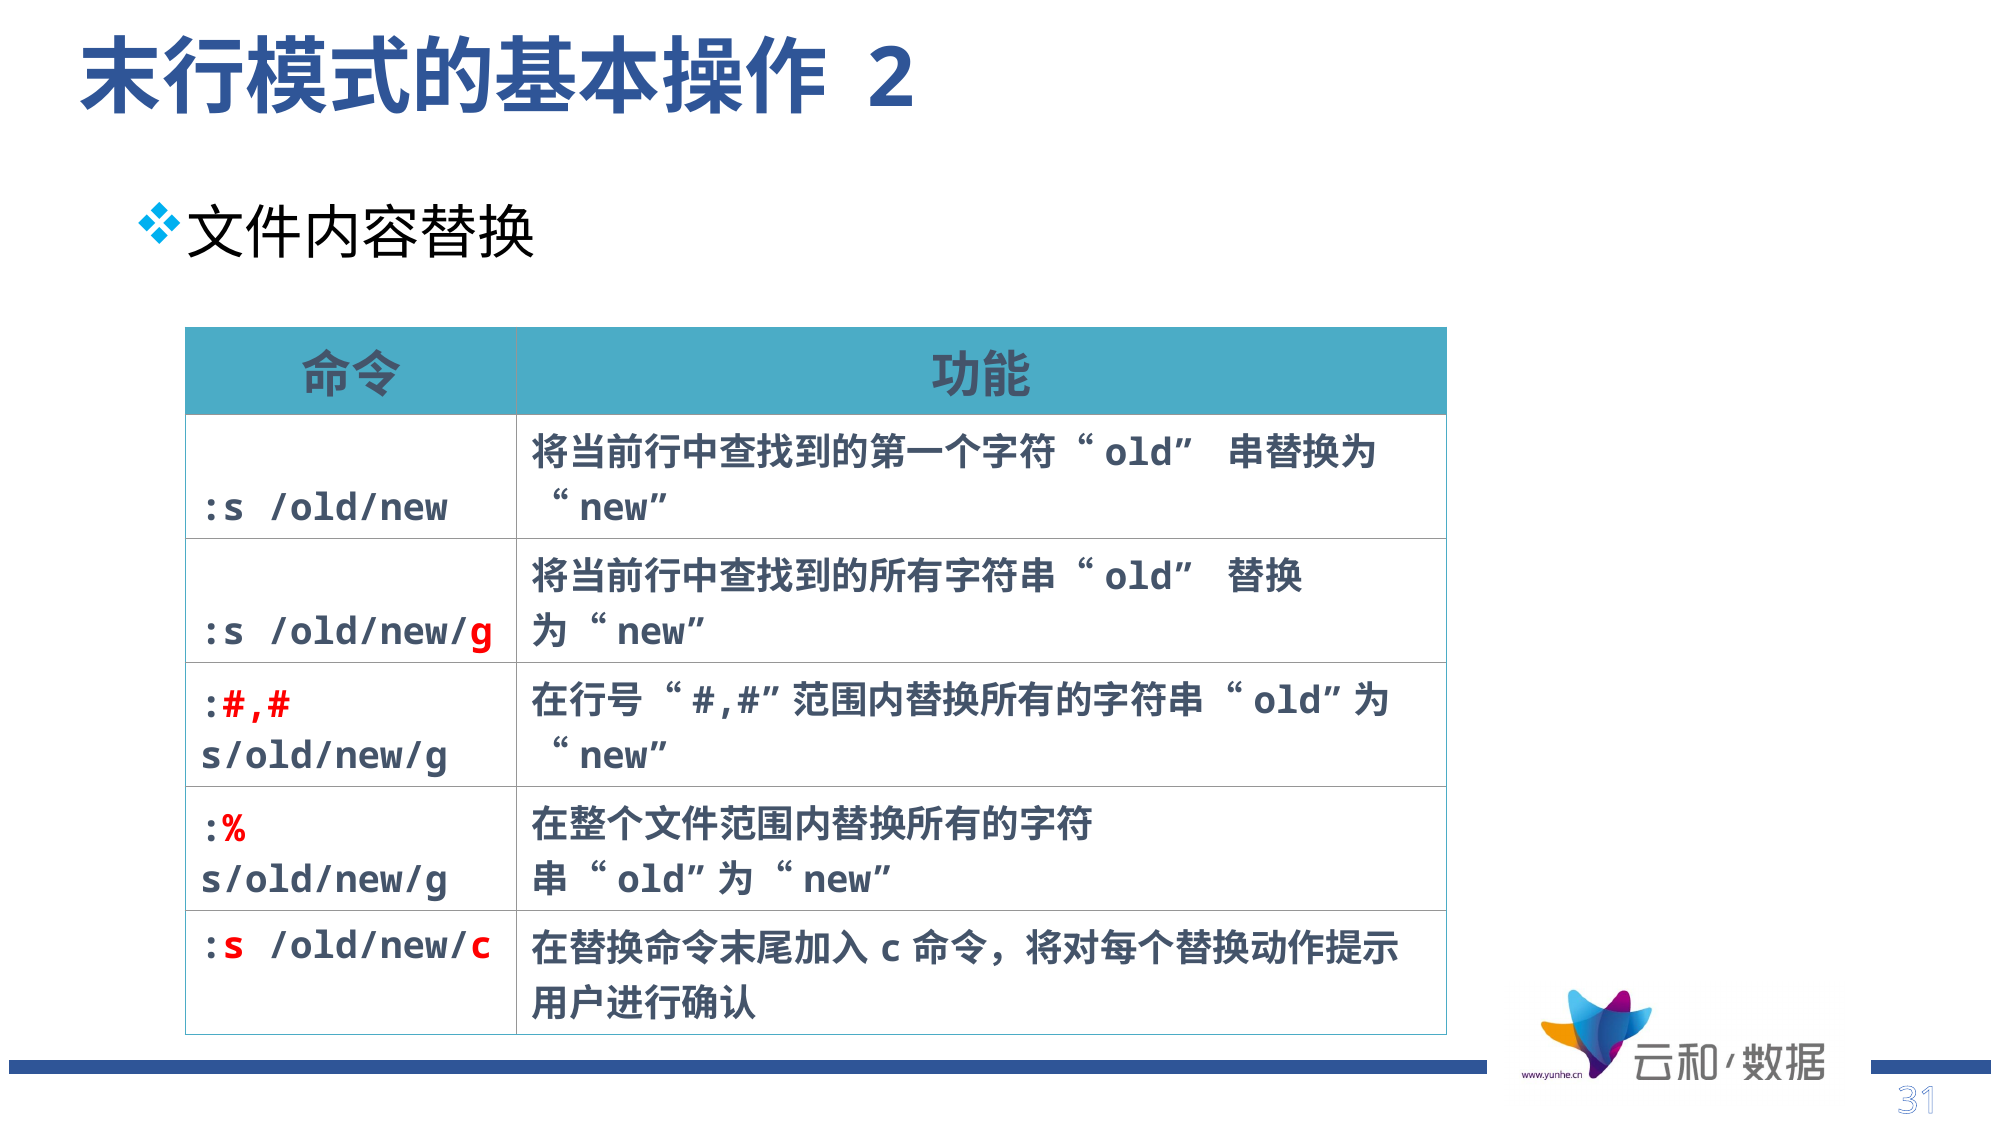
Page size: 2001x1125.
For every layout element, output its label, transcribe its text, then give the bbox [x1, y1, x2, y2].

table_cell 在替换命令末尾加入c命令，将对每个替换动作提示用户进行确认 [517, 911, 1446, 1034]
table_cell :s /old/new/g [186, 539, 516, 662]
list 文件内容替换 [118, 195, 1513, 1040]
table_cell 在行号“#,#”范围内替换所有的字符串“old”为“new” [517, 663, 1446, 786]
picture [1504, 981, 1845, 1106]
table_cell 在整个文件范围内替换所有的字符串“old”为“new” [517, 787, 1446, 910]
table_header 功能 [517, 328, 1446, 414]
table_header 命令 [186, 328, 516, 414]
table_cell :s /old/new [186, 415, 516, 538]
table_cell :#,# s/old/new/g [186, 663, 516, 786]
title 末行模式的基本操作 2 [63, 26, 1502, 132]
table_cell :s /old/new/c [186, 911, 516, 1034]
table_cell 将当前行中查找到的第一个字符“old” 串替换为“new” [517, 415, 1446, 538]
table_cell :% s/old/new/g [186, 787, 516, 910]
table_cell 将当前行中查找到的所有字符串“old” 替换为“new” [517, 539, 1446, 662]
